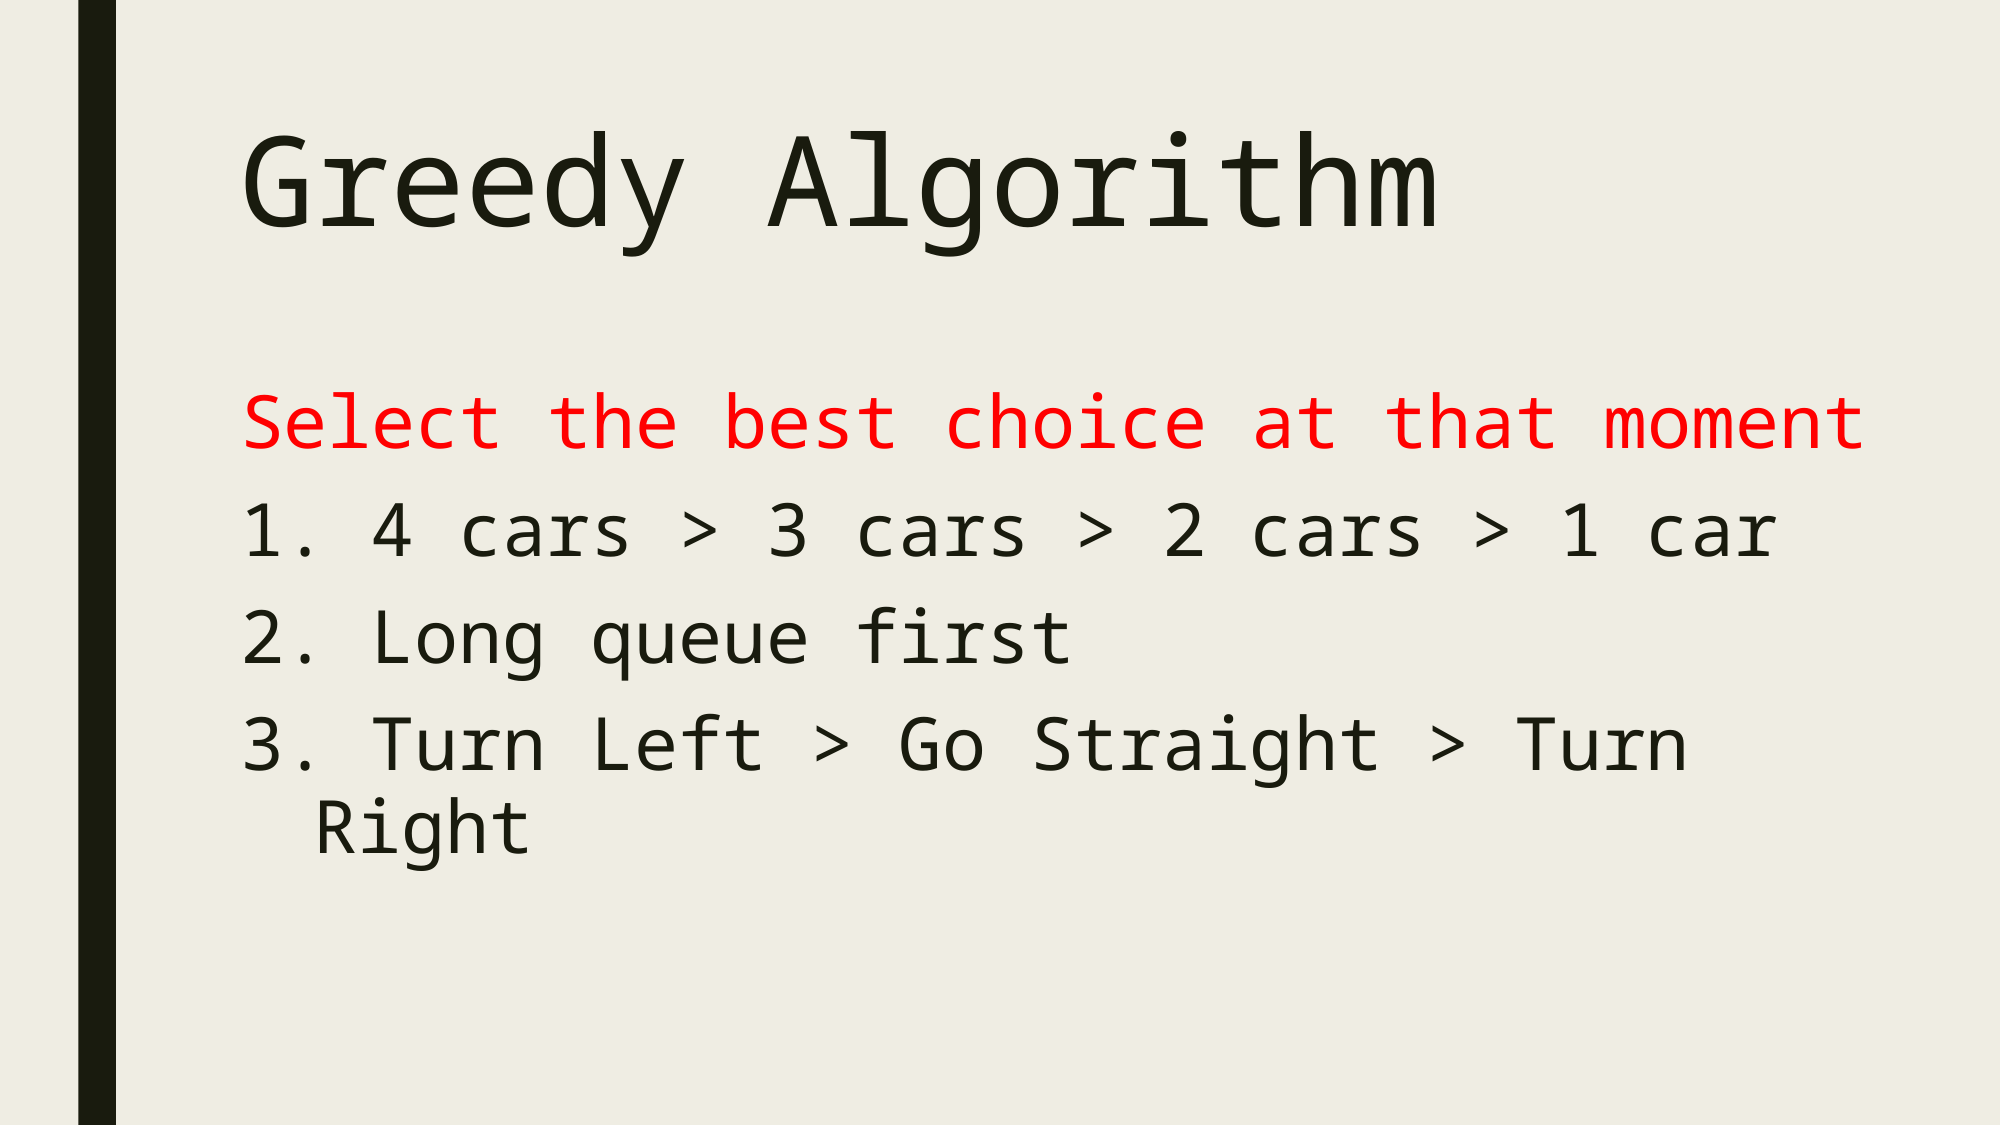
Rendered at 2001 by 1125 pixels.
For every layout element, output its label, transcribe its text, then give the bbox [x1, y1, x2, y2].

title Greedy Algorithm [225, 112, 1800, 357]
list Select the best choice at that moment 4 cars > 3 cars > 2 cars > 1 car Long queue first Turn Left > Go Straight > Turn Right [225, 375, 1894, 963]
